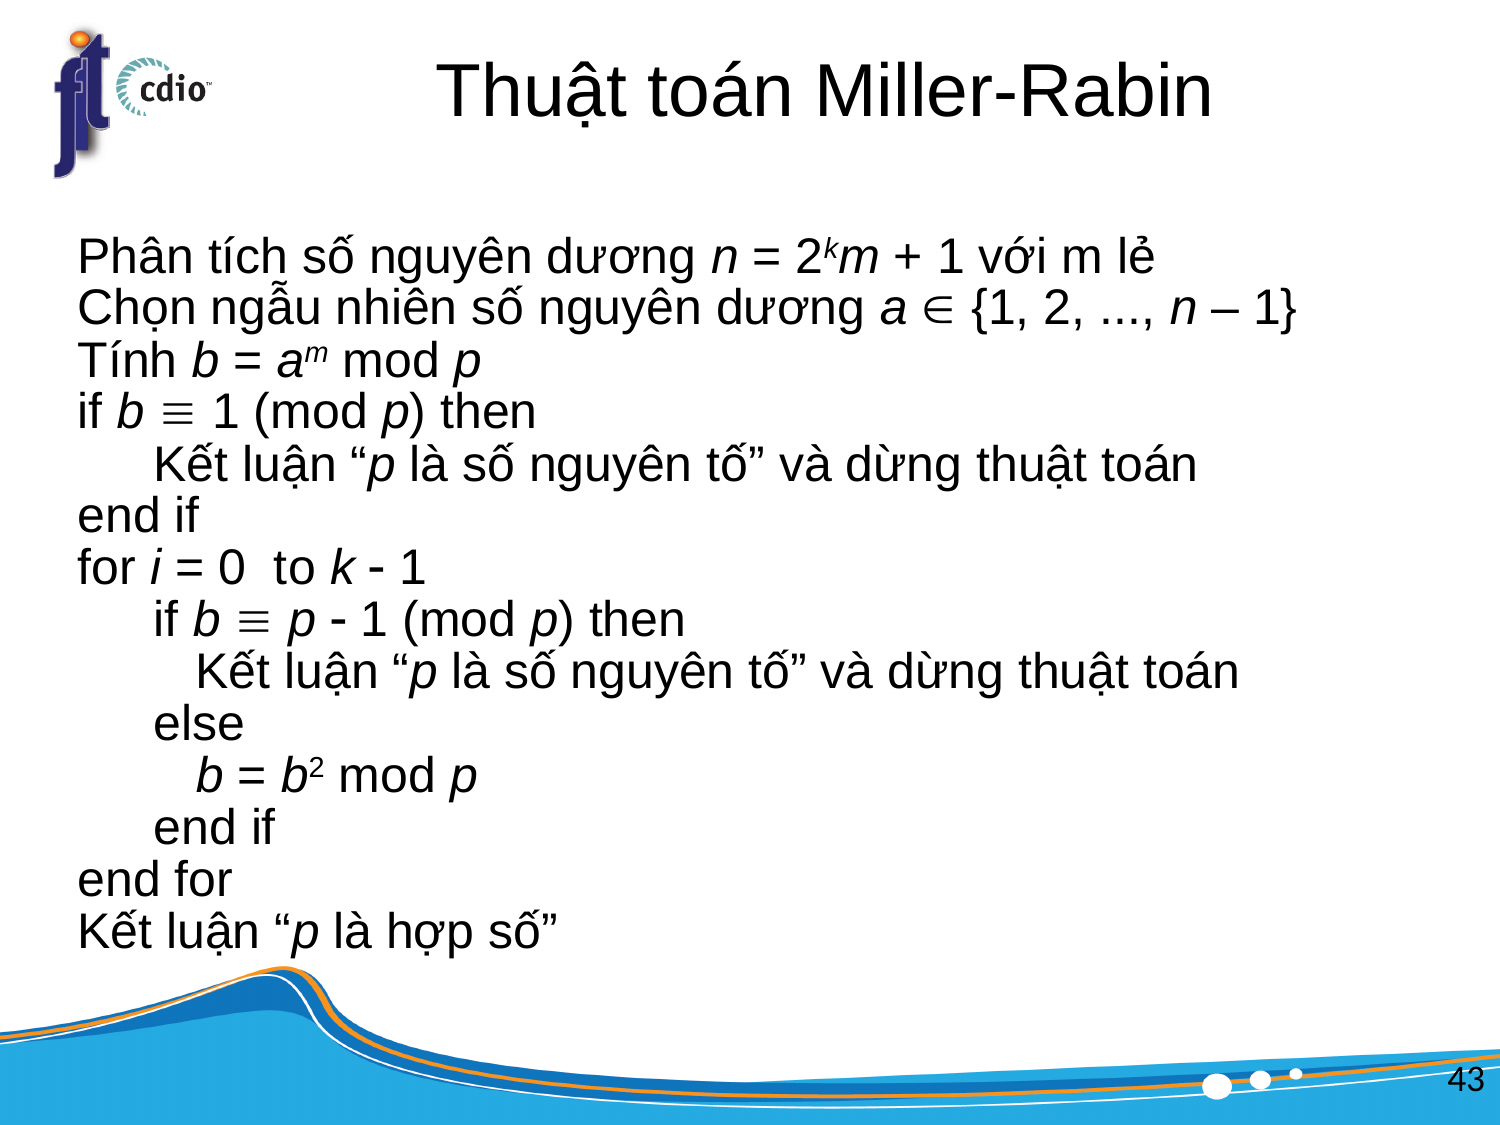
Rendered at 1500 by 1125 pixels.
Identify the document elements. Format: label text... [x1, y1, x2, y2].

title Thuật toán Miller-Rabin [226, 6, 1425, 166]
picture [0, 0, 1500, 1125]
list Phân tích số nguyên dương n = 2km + 1 với m lẻ Chọn ngẫu nhiên số nguyên dương a  {1, 2, ..., n – 1} Tính b = am mod p if b  1 (mod p) then Kết luận “p là số nguyên tố” và dừng thuật toán end if for i = 0 to k  1 if b  p  1 (mod p) then Kết luận “p là số nguyên tố” và dừng thuật toán else b = b2 mod p end if end for Kết luận “p là hợp số” [62, 232, 1438, 1070]
text_box 43 [1149, 1046, 1500, 1125]
